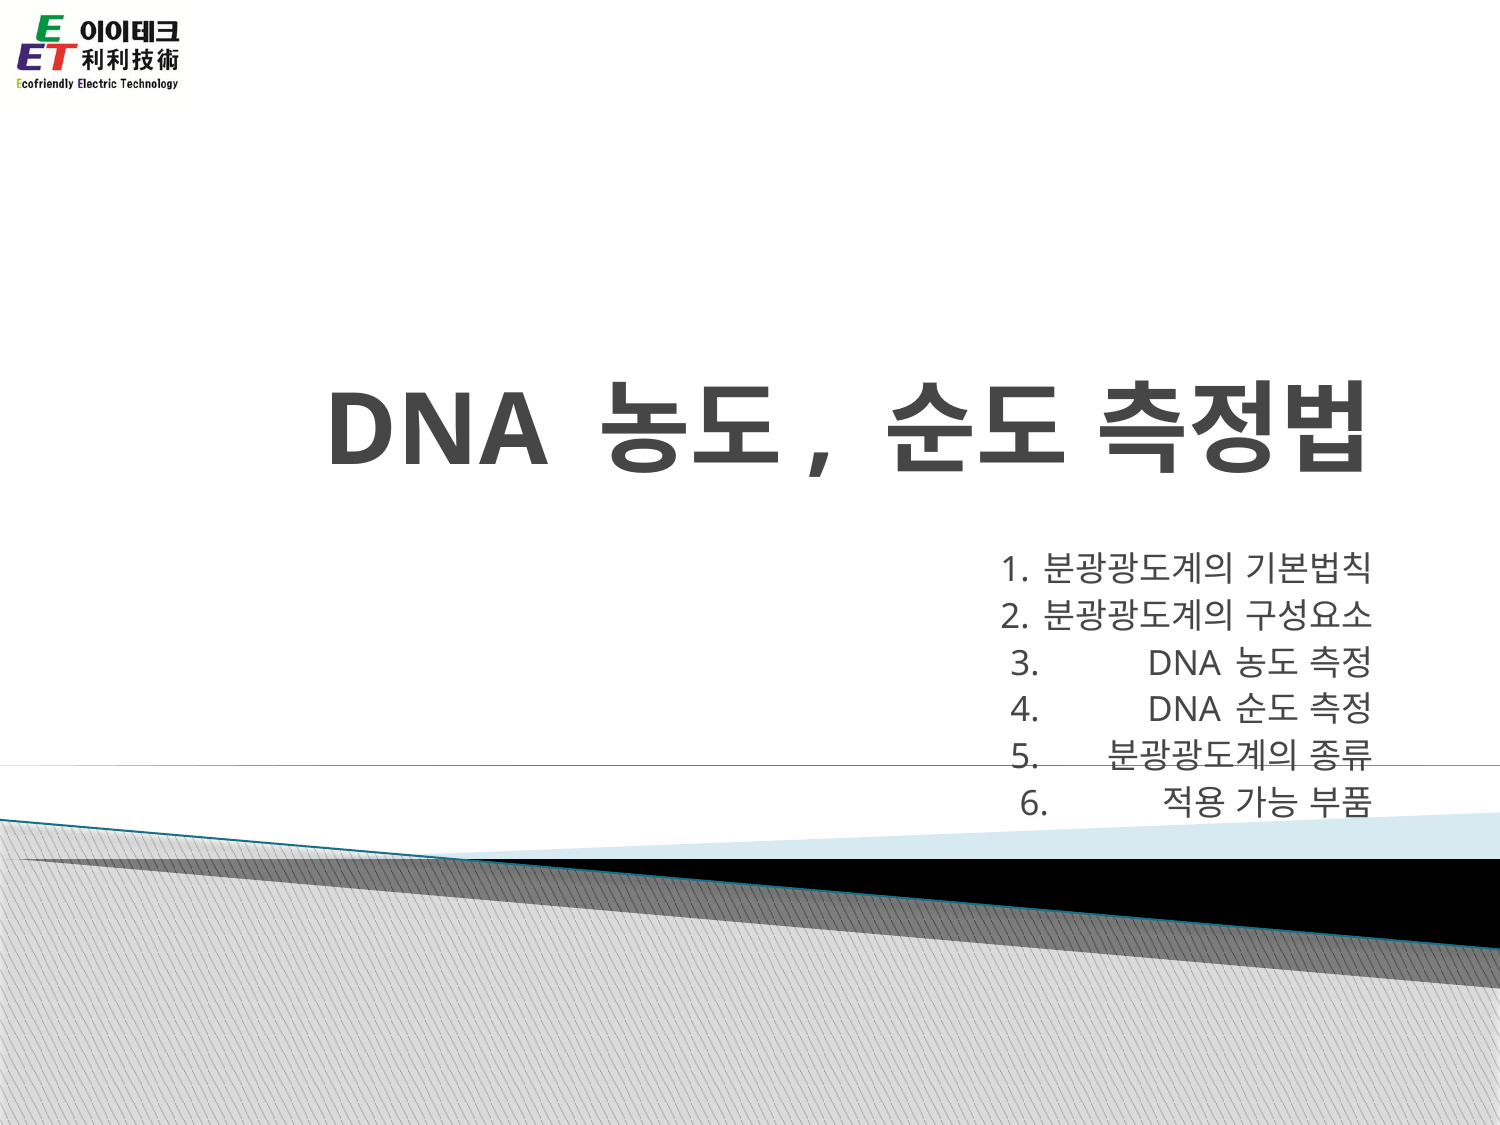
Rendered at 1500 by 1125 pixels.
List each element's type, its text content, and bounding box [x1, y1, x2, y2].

title DNA 농도, 순도 측정법 [112, 287, 1388, 492]
picture [0, 0, 195, 105]
picture [5, 859, 1500, 989]
subtitle 1. 분광광도계의 기본법칙 2. 분광광도계의 구성요소 3. DNA 농도 측정 4. DNA 순도 측정 5. 분광광도계의 종류 6. 적용 가능 부품 [112, 538, 1388, 835]
